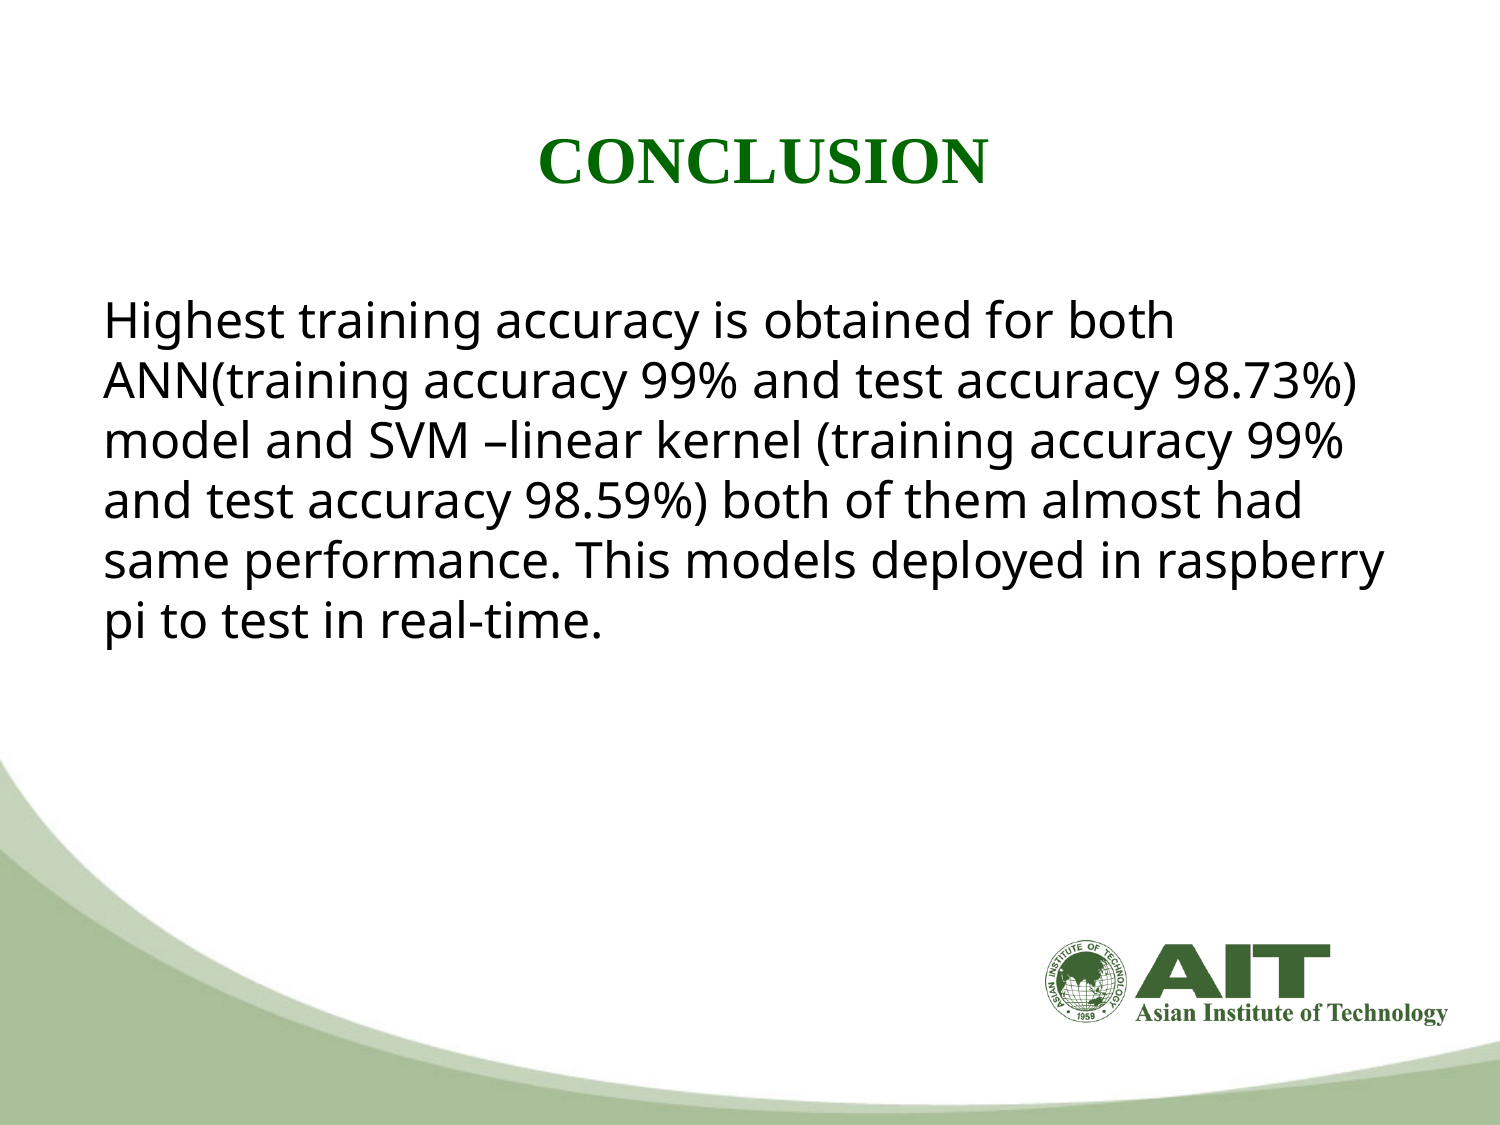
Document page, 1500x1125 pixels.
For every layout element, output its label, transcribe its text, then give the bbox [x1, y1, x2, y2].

picture [0, 0, 1500, 1125]
list Highest training accuracy is obtained for both ANN(training accuracy 99% and test accuracy 98.73%) model and SVM –linear kernel (training accuracy 99% and test accuracy 98.59%) both of them almost had same performance. This models deployed in raspberry pi to test in real-time. [88, 280, 1439, 1024]
title CONCLUSION [88, 63, 1439, 251]
